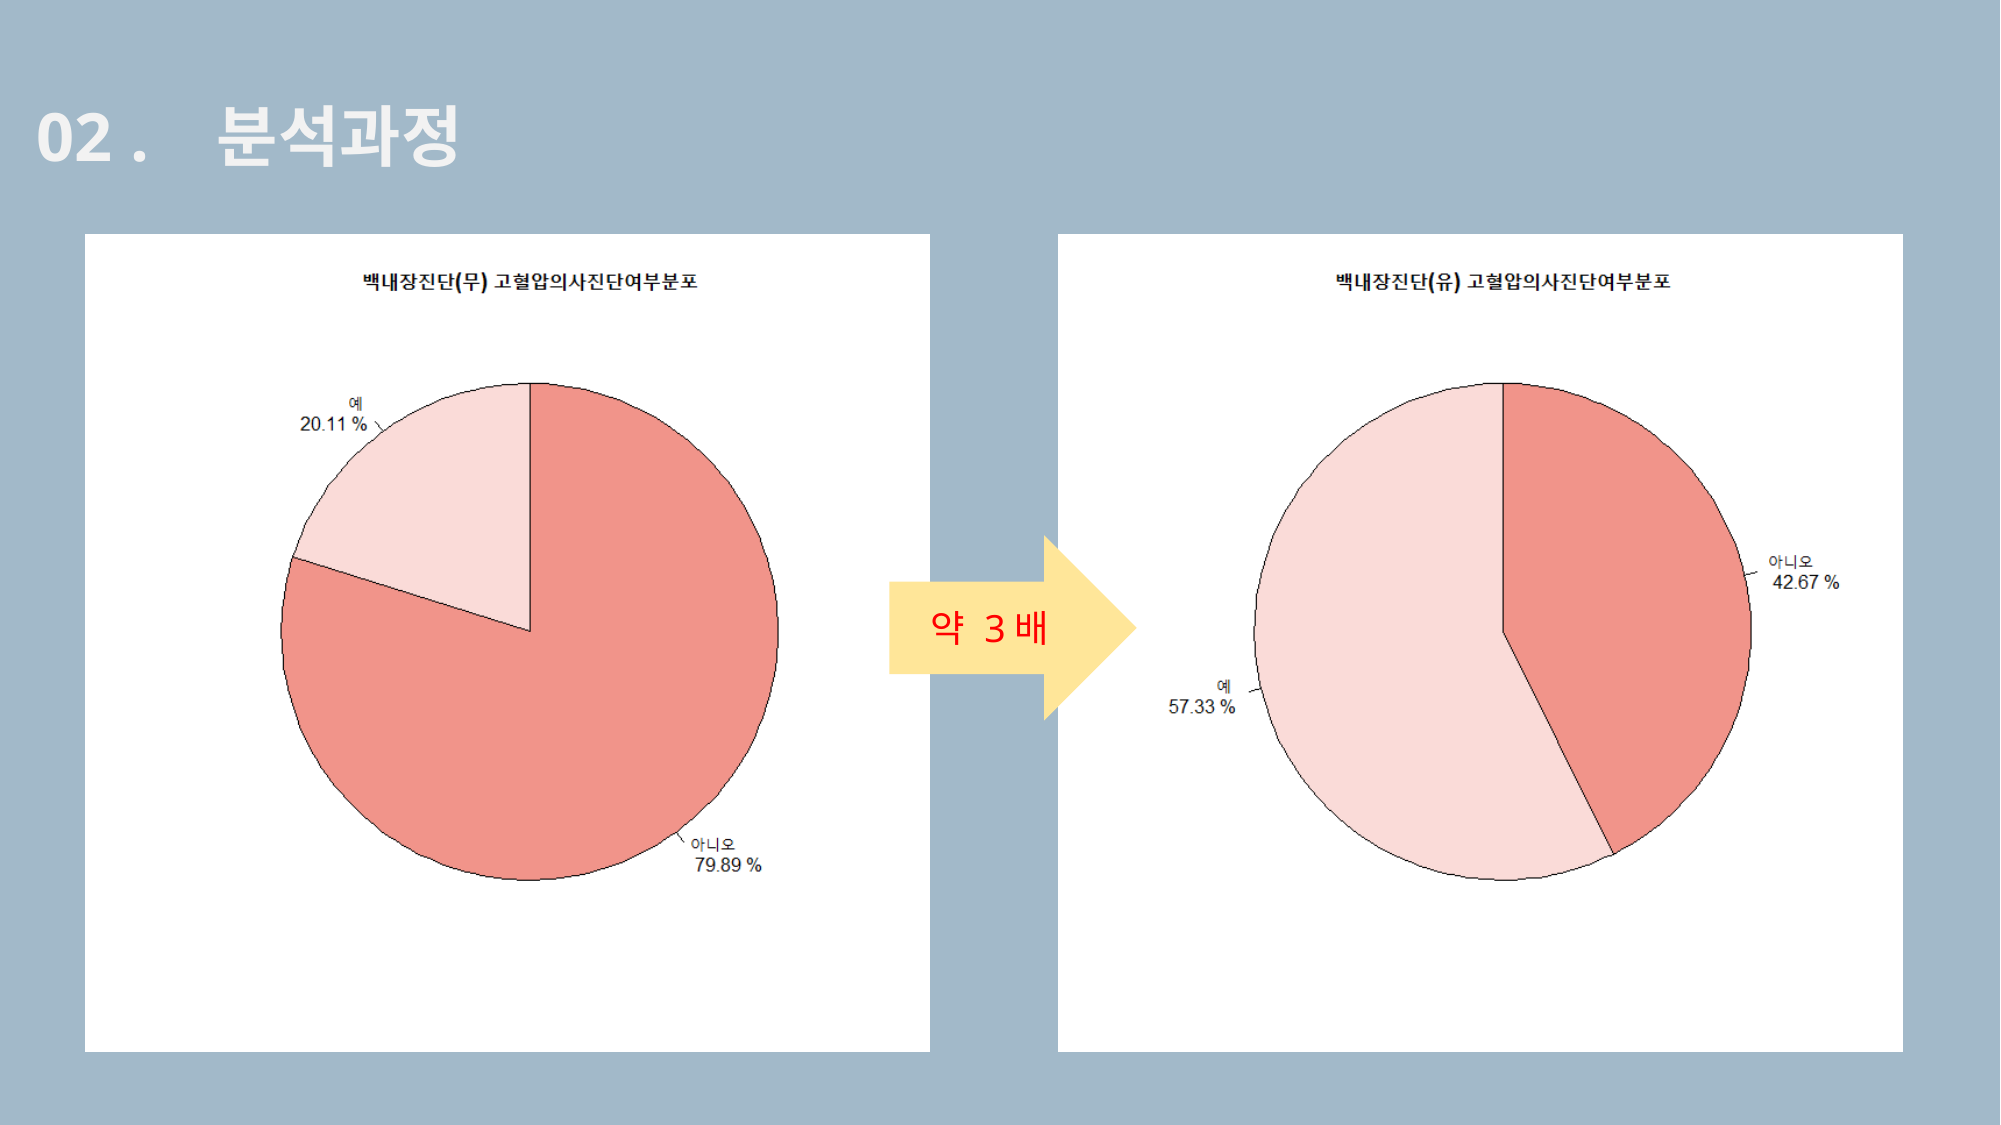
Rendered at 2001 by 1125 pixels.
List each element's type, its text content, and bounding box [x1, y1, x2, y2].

text_box 약 3배 [930, 532, 1058, 724]
text_box 02 . 분석과정 [0, 0, 572, 183]
picture [1058, 234, 1903, 1052]
picture [85, 234, 930, 1052]
